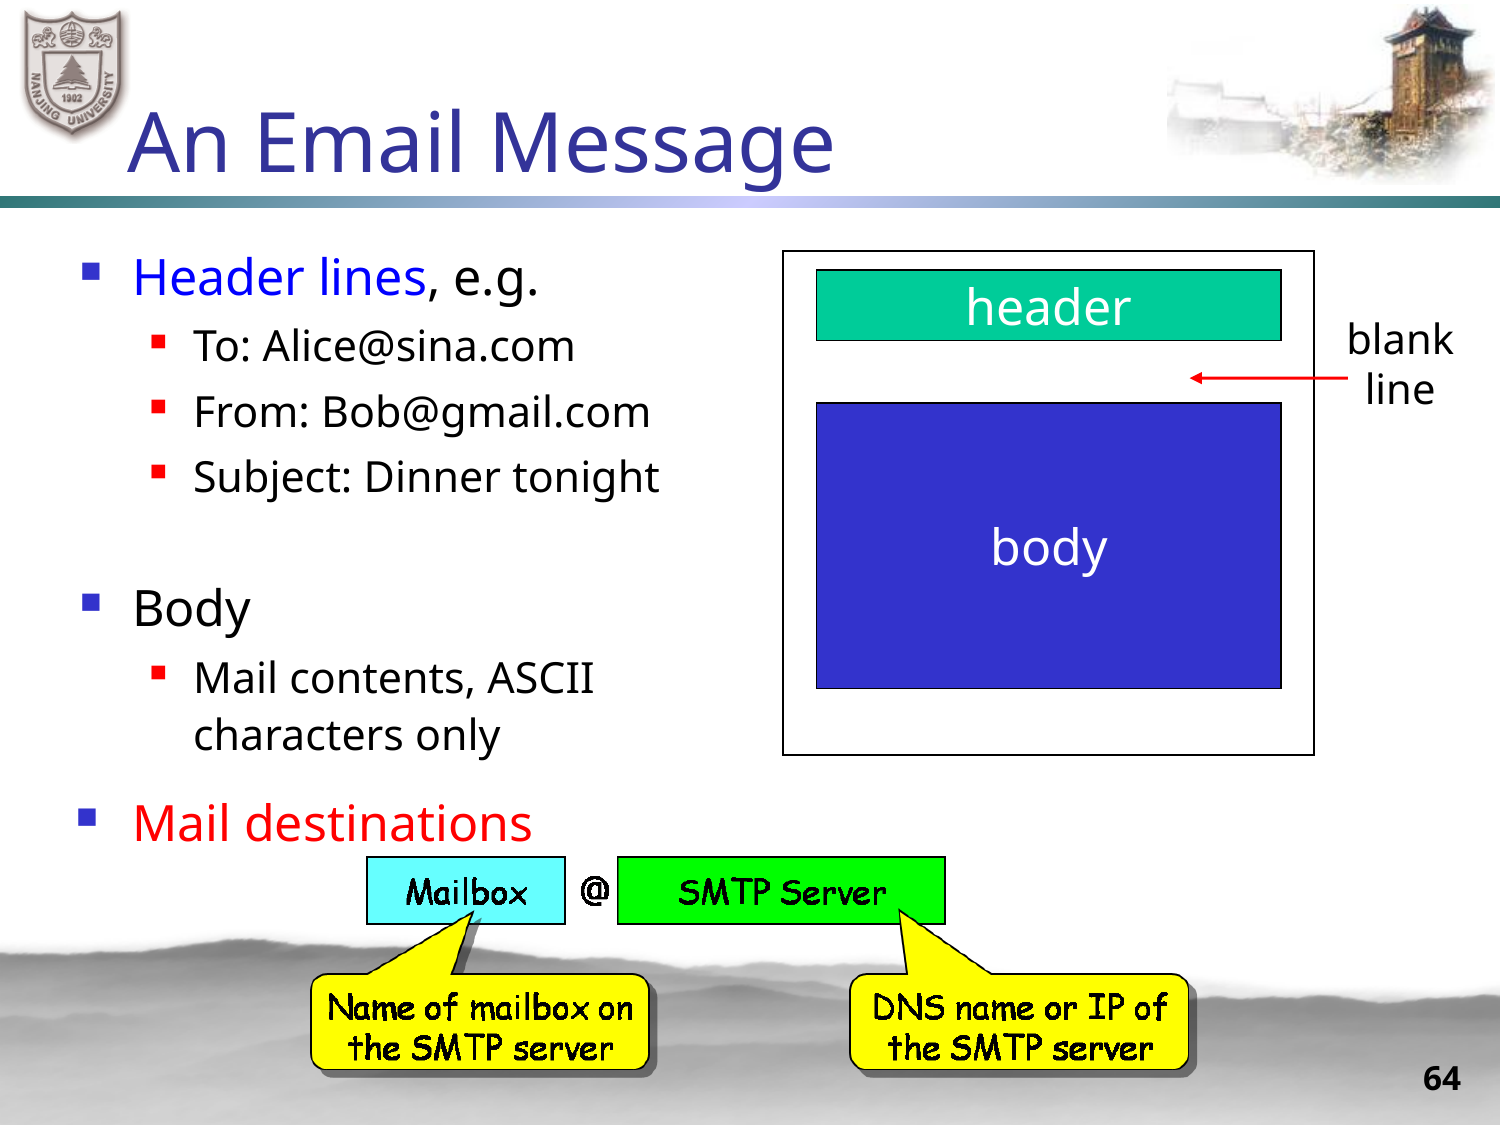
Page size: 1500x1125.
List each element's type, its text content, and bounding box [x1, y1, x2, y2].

text_box Mail destinations [61, 778, 1451, 904]
list Header lines, e.g. To: Alice@sina.com From: Bob@gmail.com Subject: Dinner tonight Body Mail contents, ASCII characters only [64, 231, 780, 767]
slide_number 64 [1163, 1034, 1477, 1111]
picture [0, 0, 144, 144]
picture [0, 855, 1500, 1125]
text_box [782, 250, 1467, 756]
title An Email Message [111, 54, 1500, 197]
picture [1167, 4, 1495, 54]
